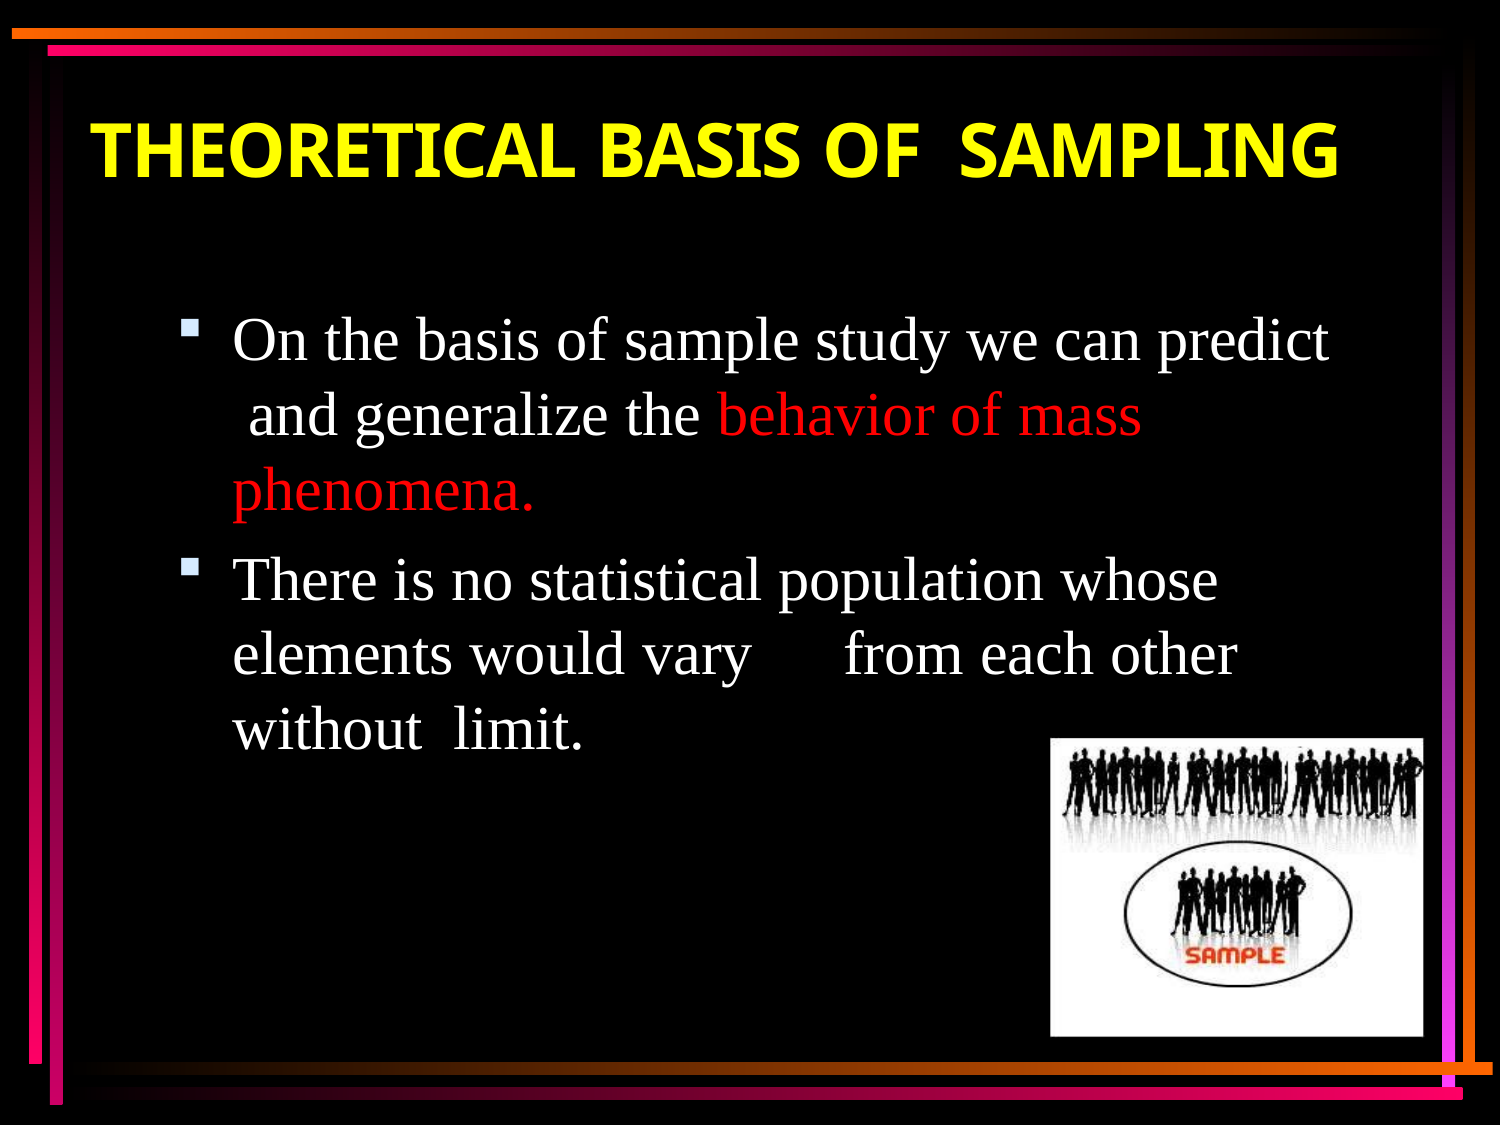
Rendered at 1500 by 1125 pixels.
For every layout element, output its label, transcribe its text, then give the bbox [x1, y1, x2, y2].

text_box [1049, 737, 1425, 1038]
title THEORETICAL BASIS OF SAMPLING [87, 2, 1400, 193]
text_box On the basis of sample study we can predict and generalize the behavior of mass phenomena. There is no statistical population whose elements would vary from each other without limit. [174, 295, 1390, 763]
